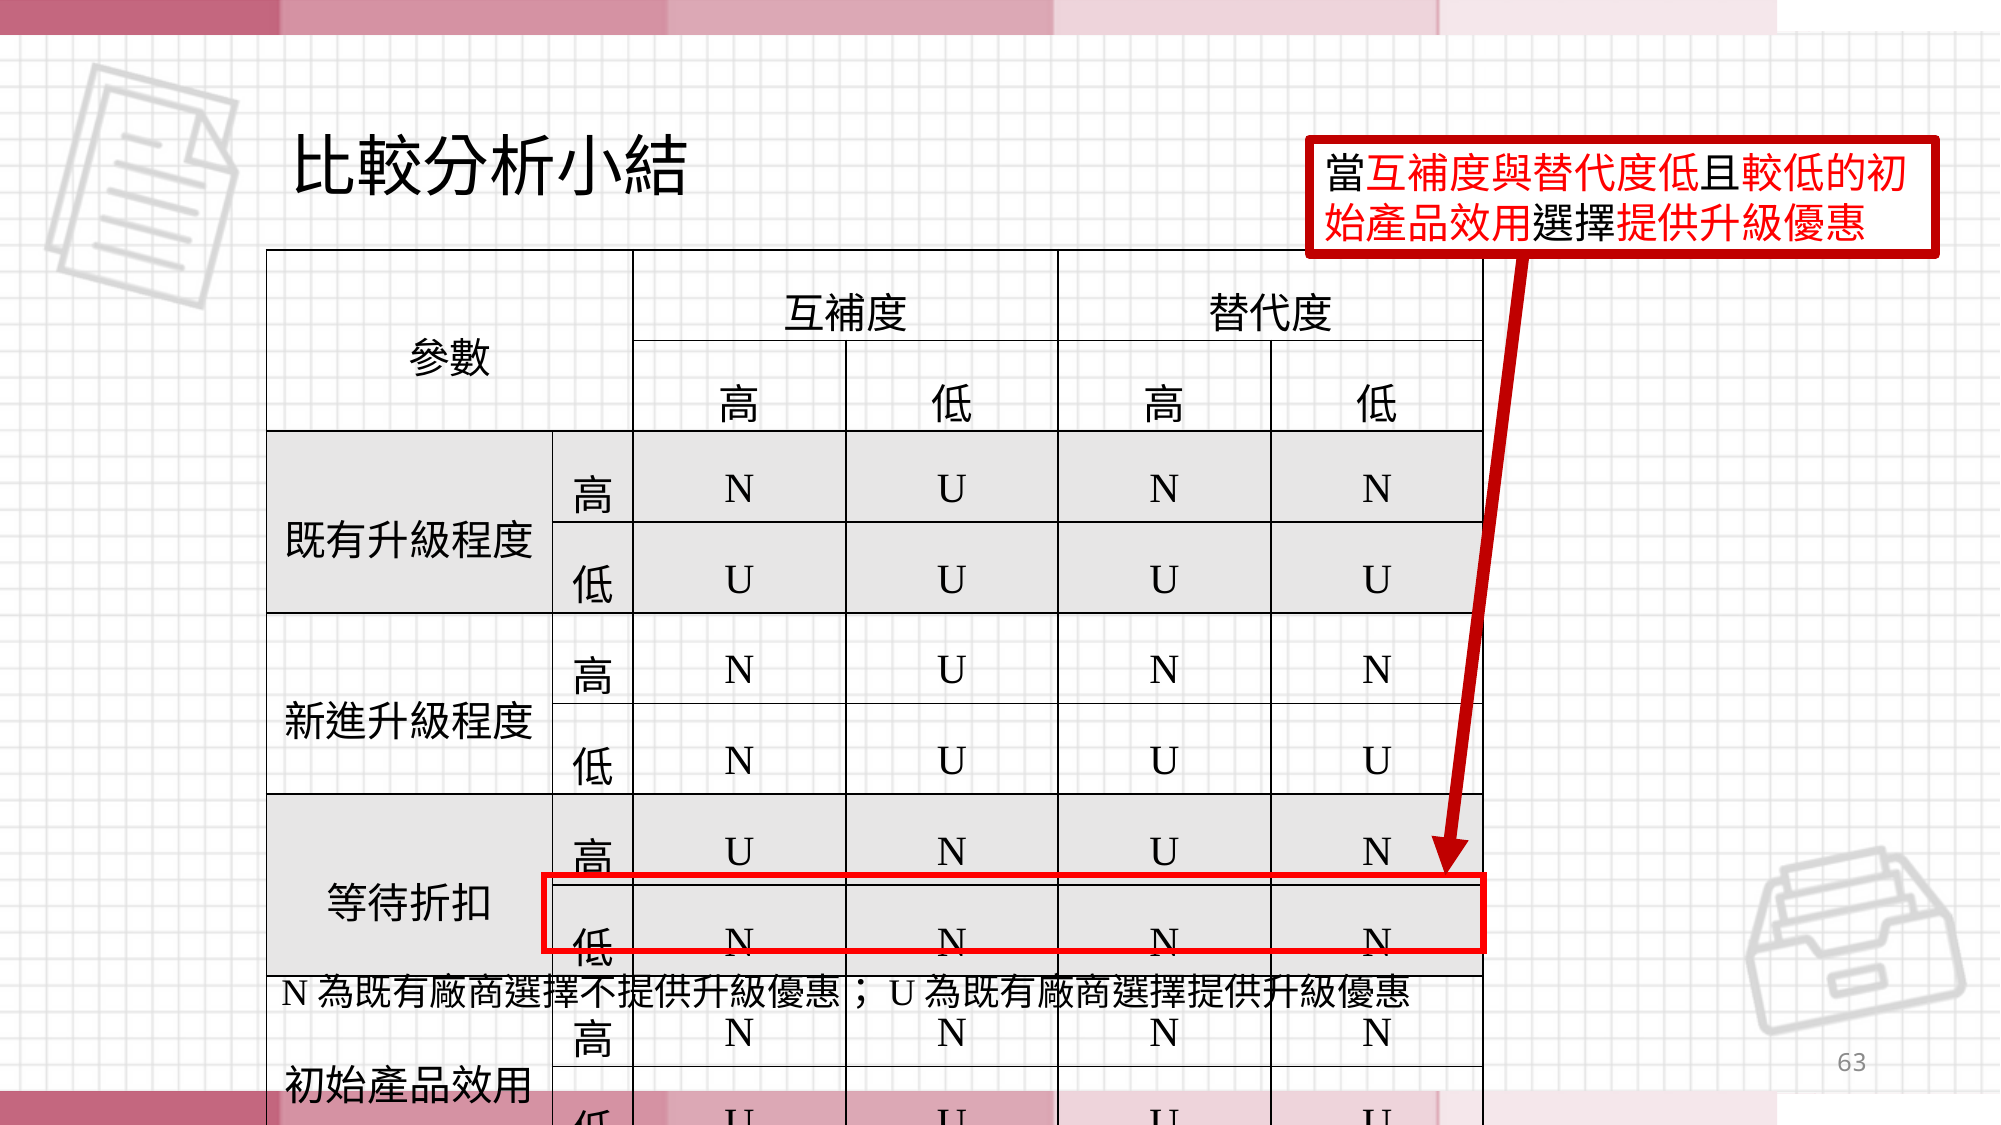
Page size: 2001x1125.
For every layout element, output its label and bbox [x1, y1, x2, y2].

text_box [1445, 255, 1523, 876]
text_box [0, 0, 2000, 1125]
